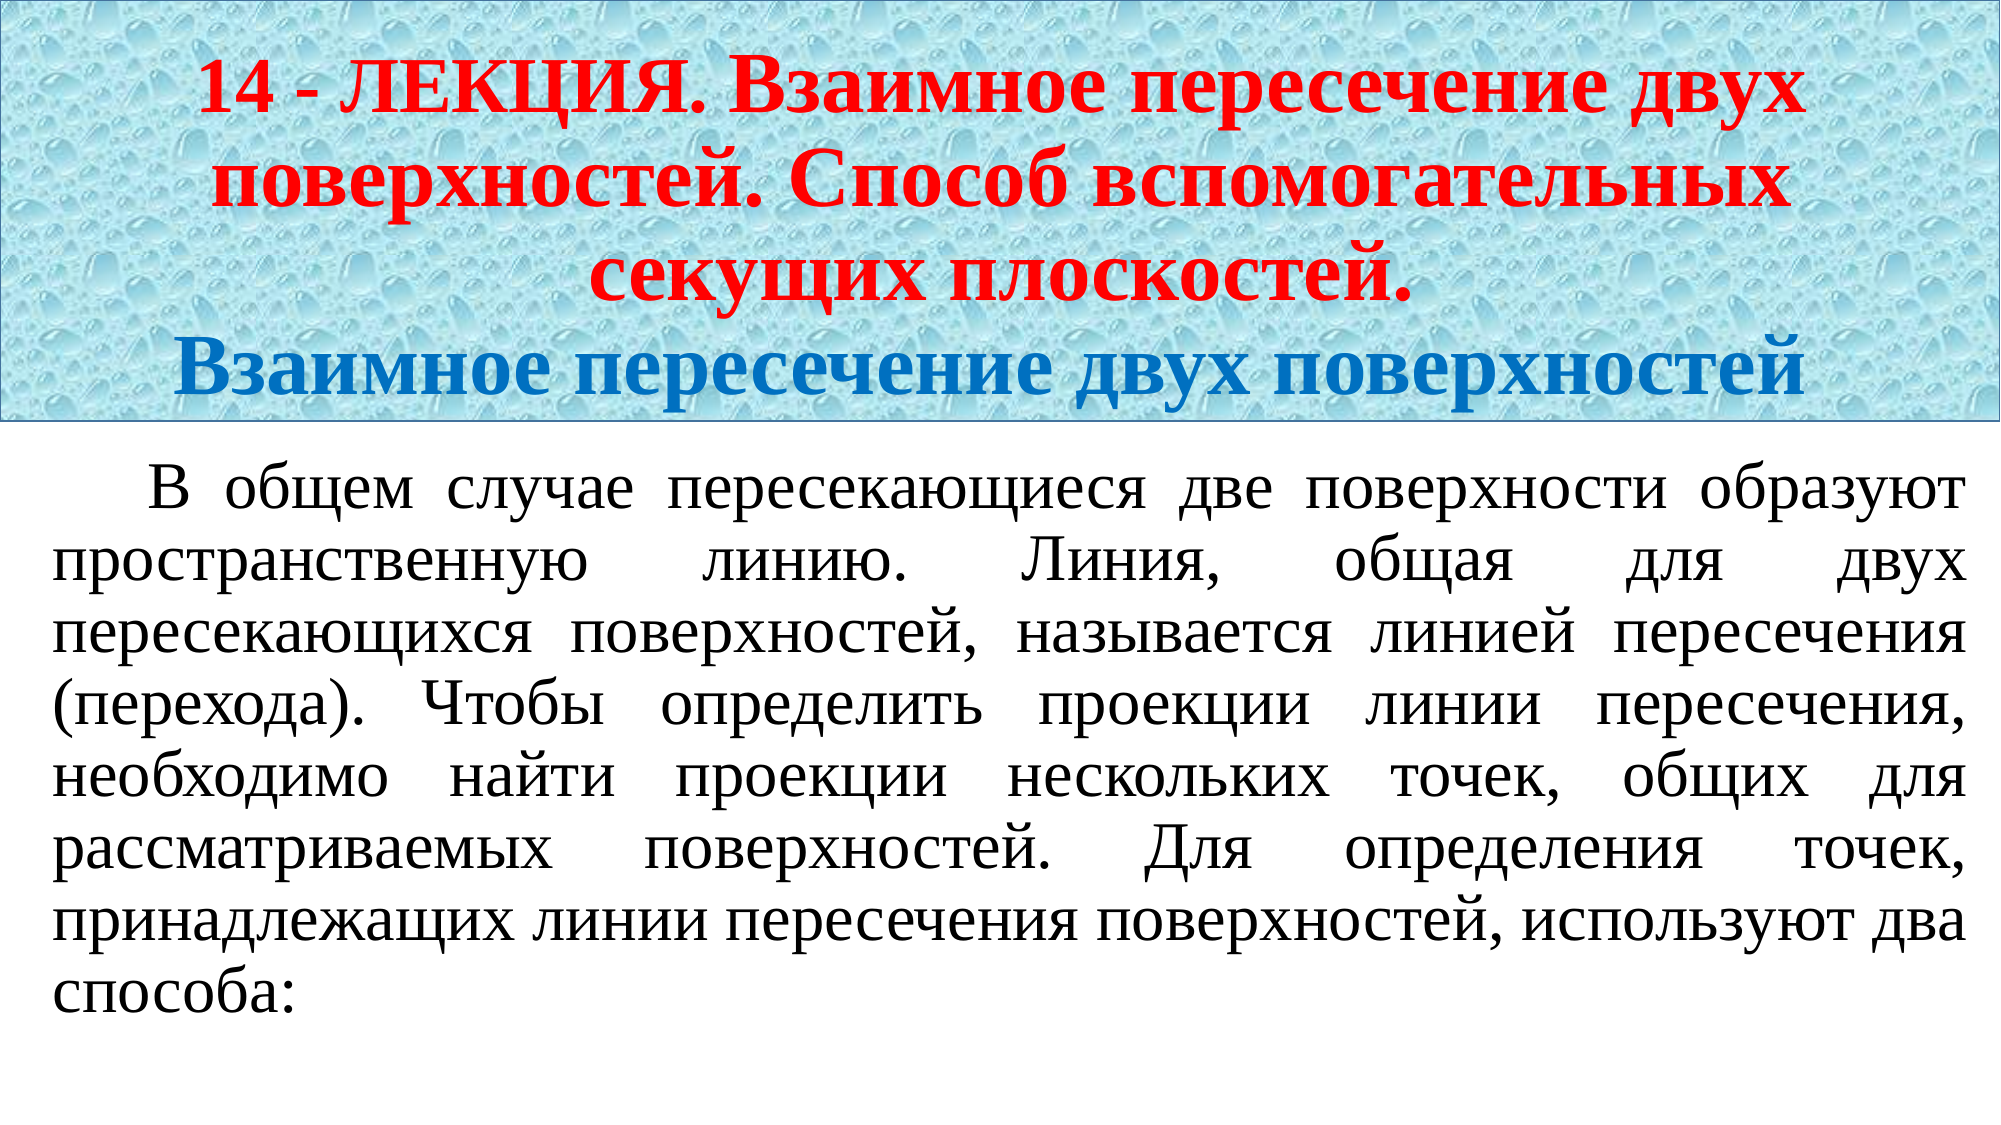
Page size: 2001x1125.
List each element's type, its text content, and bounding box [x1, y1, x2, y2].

text_box [0, 0, 2000, 422]
subtitle В общем случае пересекающиеся две поверхности образуют пространственную линию. Линия, общая для двух пересекающихся поверхностей, называется линией пересечения (перехода). Чтобы определить проекции линии пересечения, необходимо найти проекции нескольких точек, общих для рассматриваемых поверхностей. Для определения точек, принадлежащих линии пересечения поверхностей, используют два способа: [37, 443, 1985, 716]
title 14 - ЛЕКЦИЯ. Взаимное пересечение двух поверхностей. Способ вспомогательных секущих плоскостей. Взаимное пересечение двух поверхностей [19, 29, 1985, 422]
